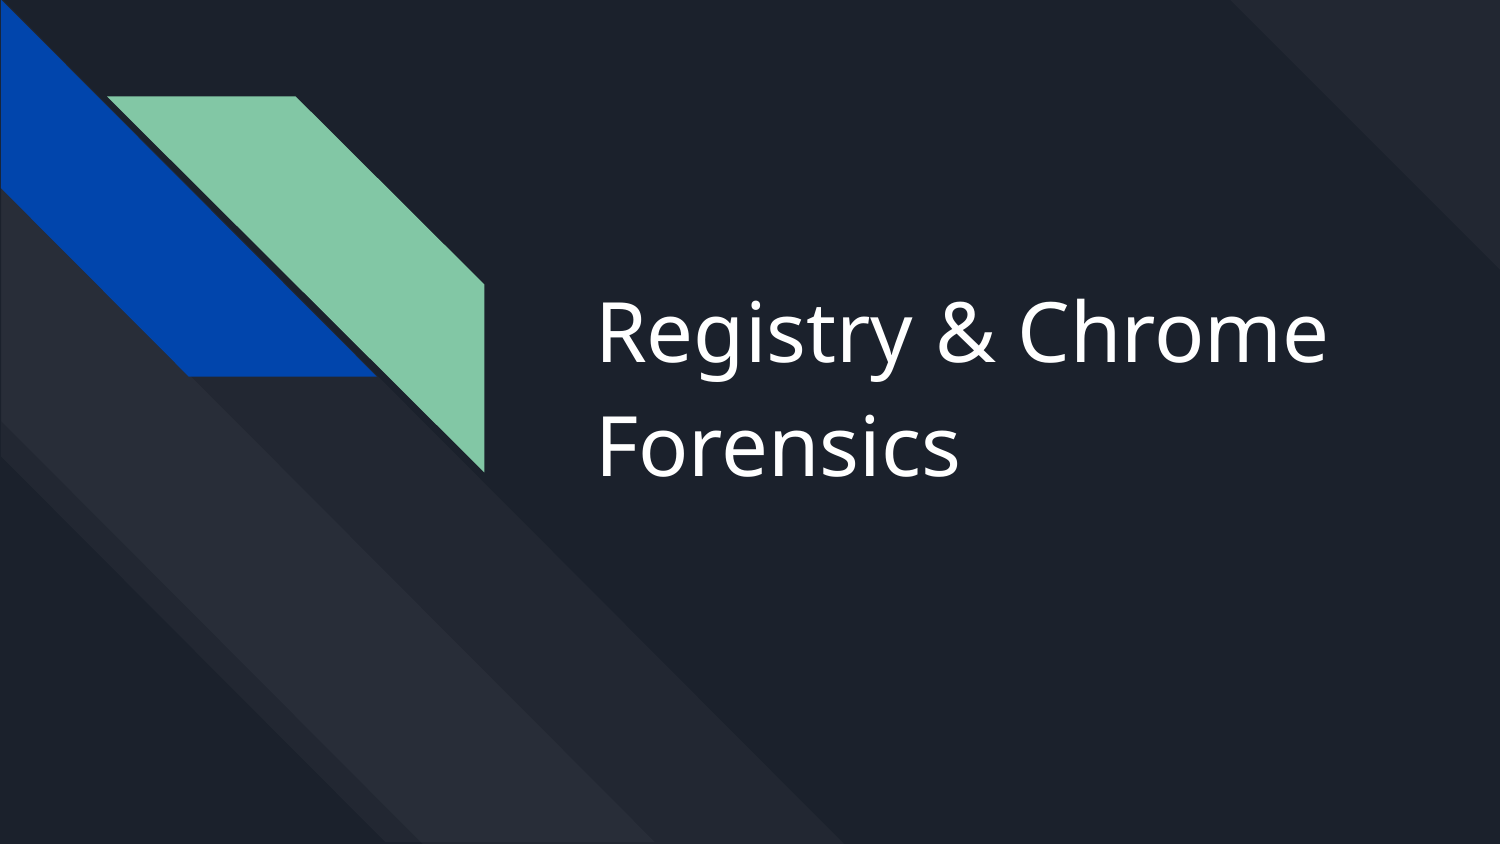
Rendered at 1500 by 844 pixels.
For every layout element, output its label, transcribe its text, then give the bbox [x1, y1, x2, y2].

title Registry & Chrome Forensics [580, 258, 1404, 518]
